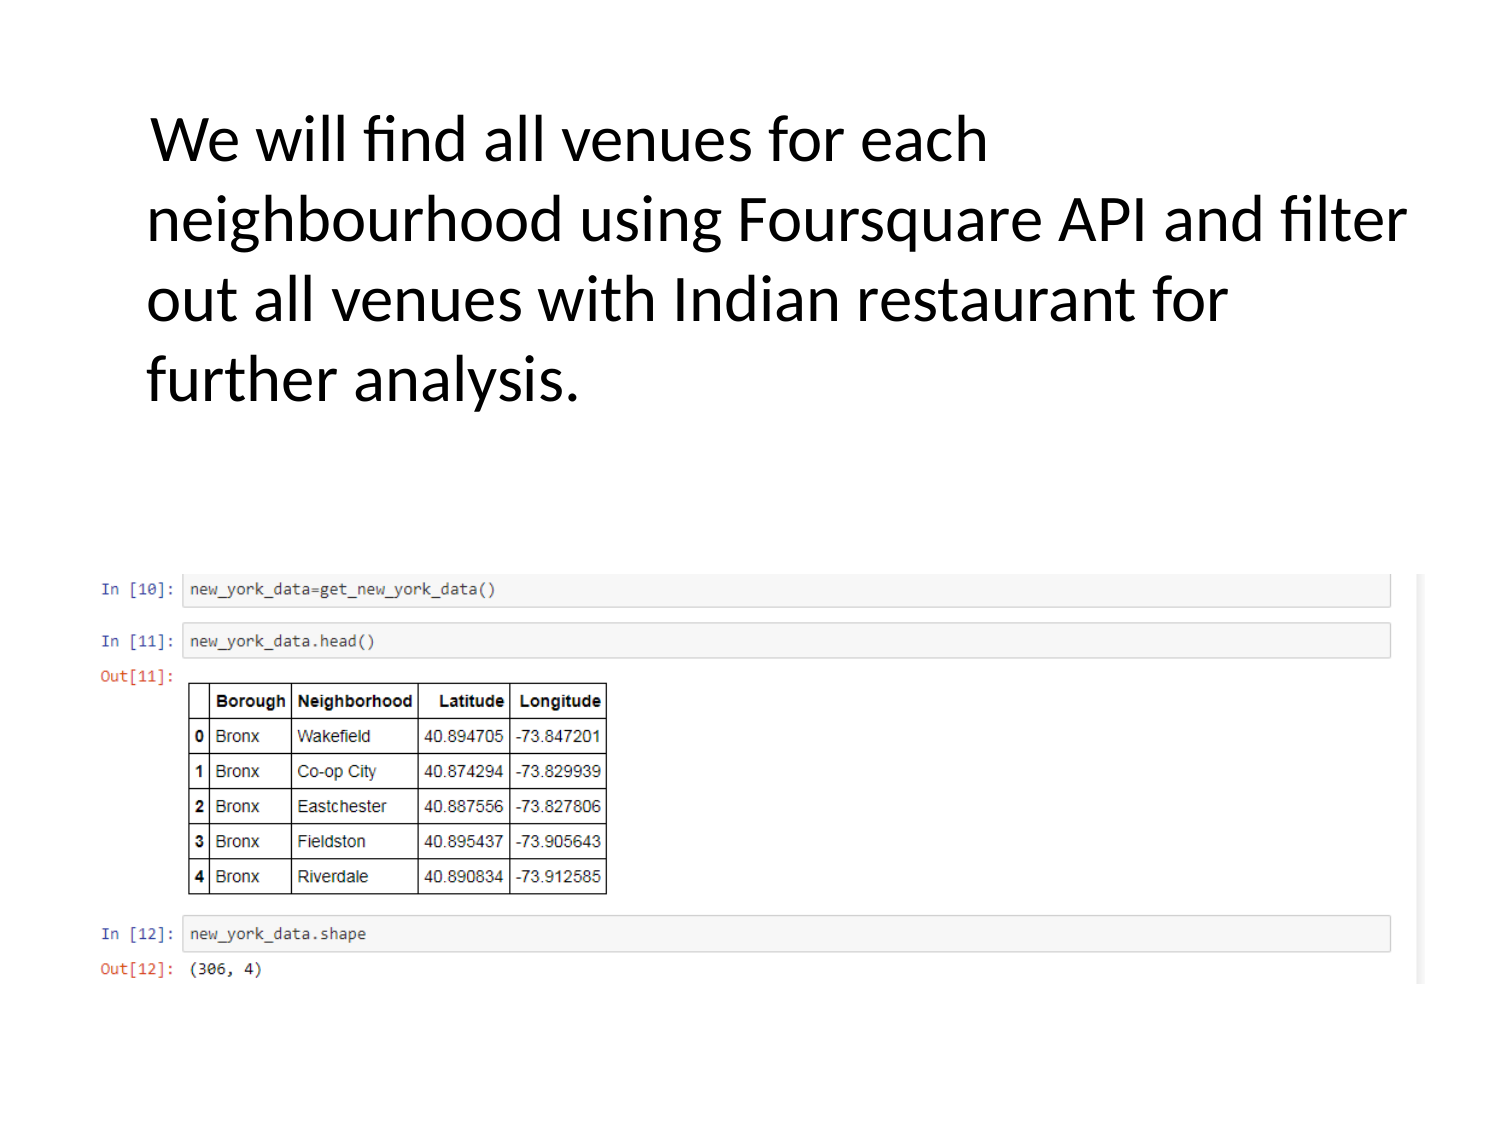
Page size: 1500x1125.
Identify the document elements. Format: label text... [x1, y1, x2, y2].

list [74, 574, 1426, 985]
text_box We will find all venues for each neighbourhood using Foursquare API and filter out all venues with Indian restaurant for further analysis. [74, 87, 1425, 538]
